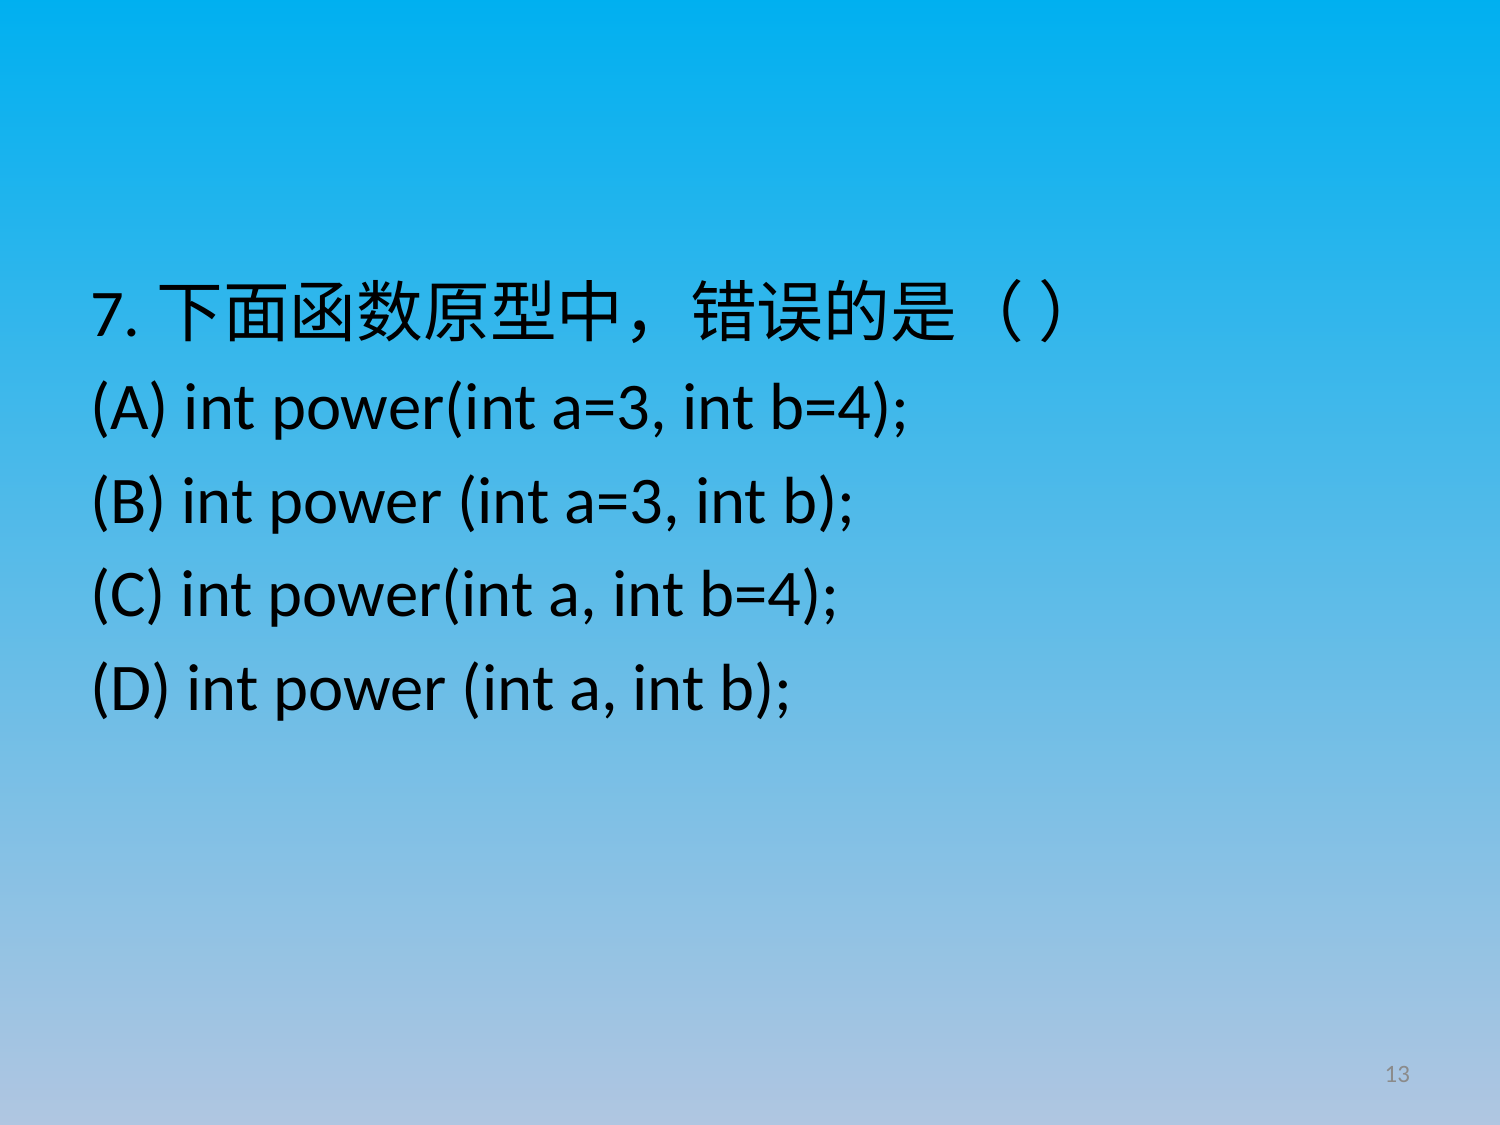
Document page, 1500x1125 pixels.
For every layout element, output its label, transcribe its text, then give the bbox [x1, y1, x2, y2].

slide_number 13 [1074, 1042, 1425, 1103]
list 7.下面函数原型中，错误的是（ ） (A) int power(int a=3, int b=4); (B) int power (int a=3, int b); (C) int power(int a, int b=4); (D) int power (int a, int b); [75, 262, 1425, 1005]
